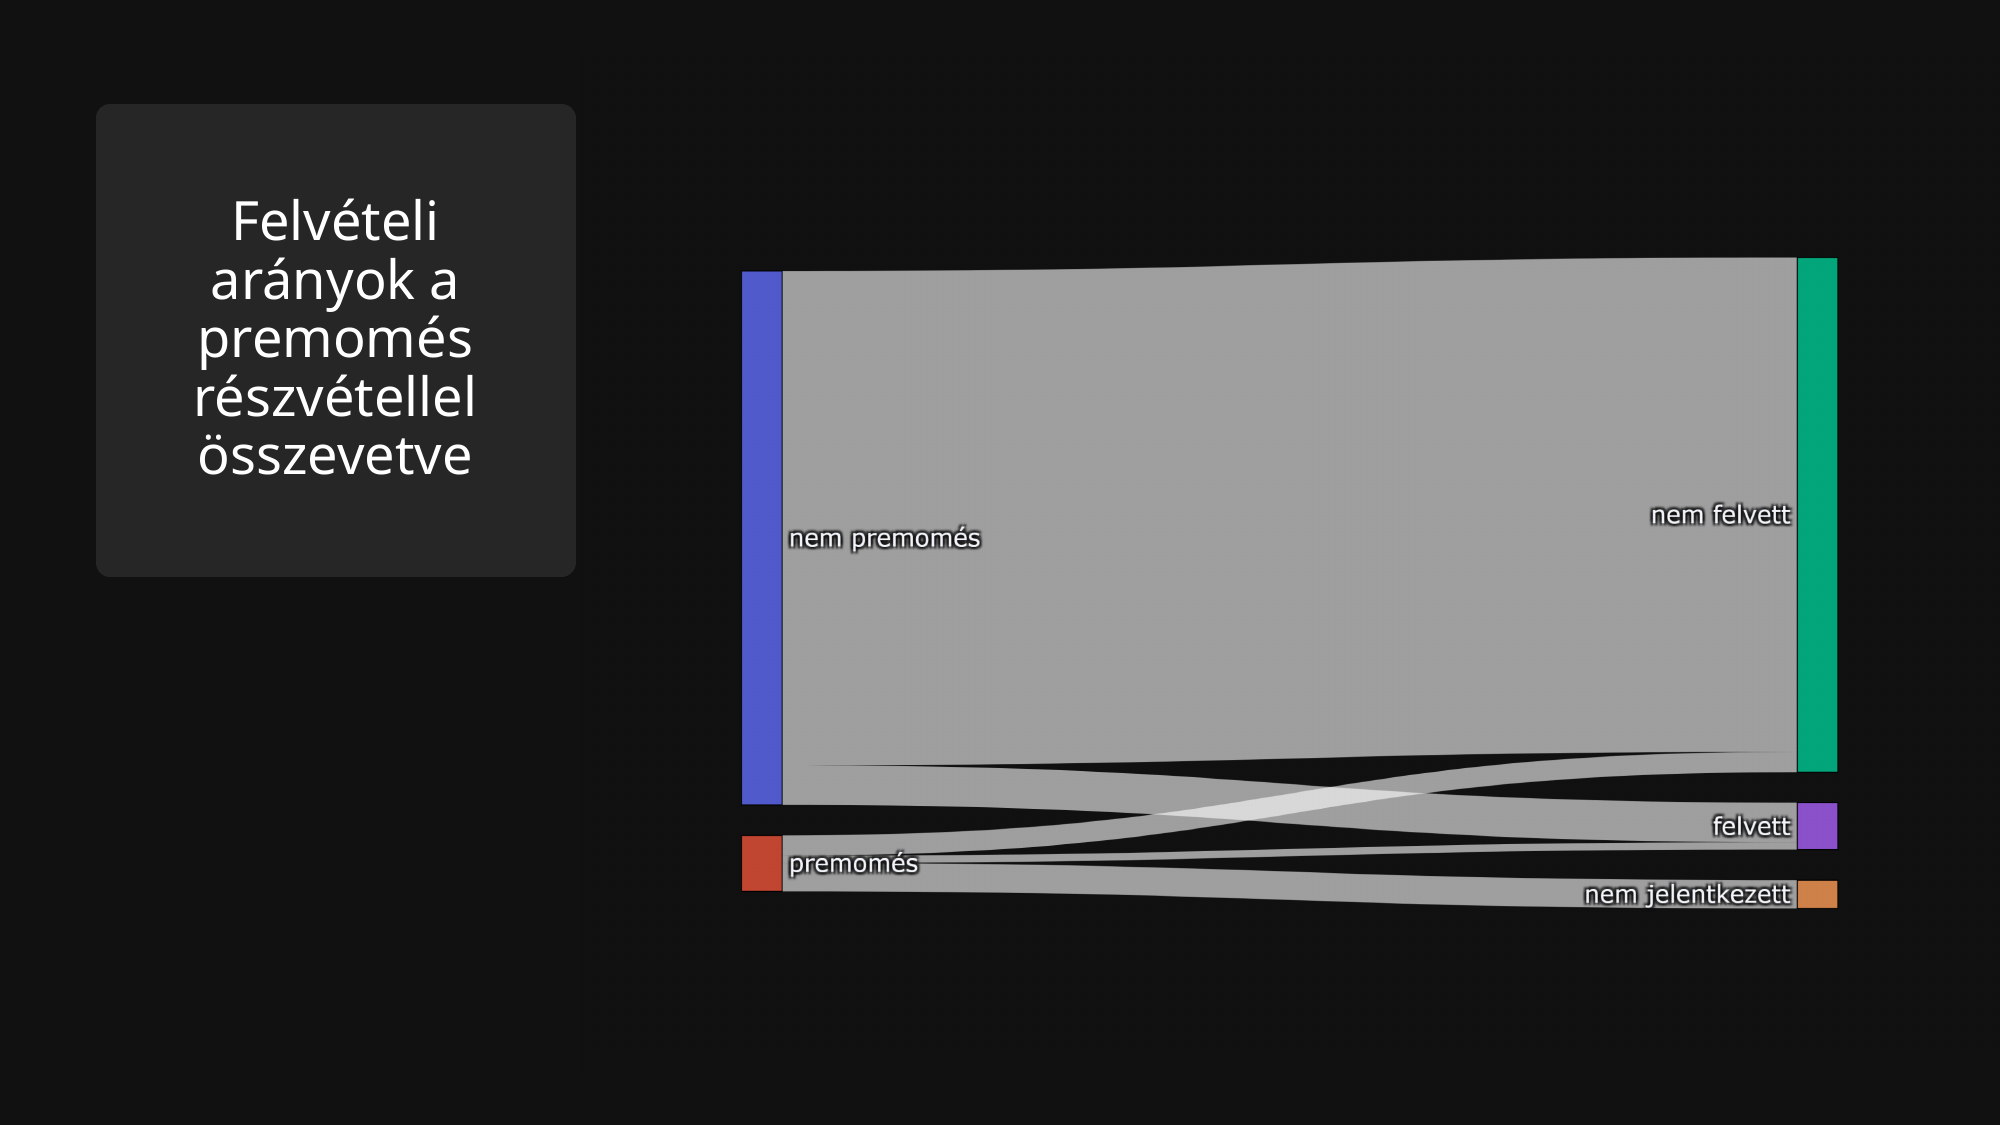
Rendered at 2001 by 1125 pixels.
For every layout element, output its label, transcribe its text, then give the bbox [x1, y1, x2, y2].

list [579, 54, 2000, 1071]
title Felvételi arányok a premomés részvétellel összevetve [109, 118, 562, 563]
